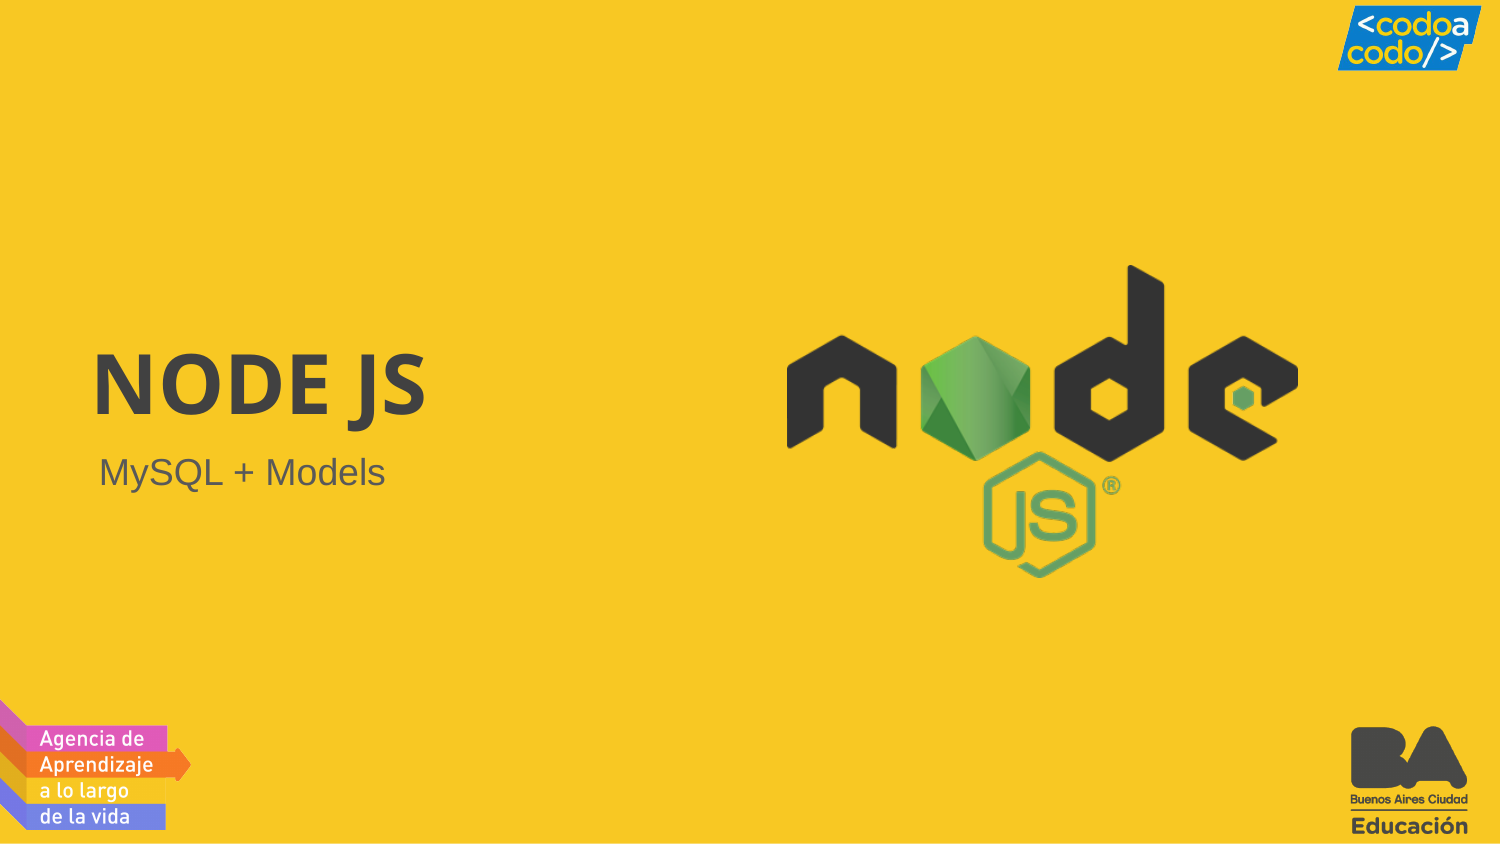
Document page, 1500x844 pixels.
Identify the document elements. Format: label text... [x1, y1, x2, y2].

picture [787, 265, 1299, 579]
picture [1337, 5, 1482, 71]
picture [1297, 668, 1500, 844]
title NODE JS [75, 73, 1398, 692]
picture [0, 699, 83, 830]
subtitle MySQL + Models [83, 426, 748, 844]
